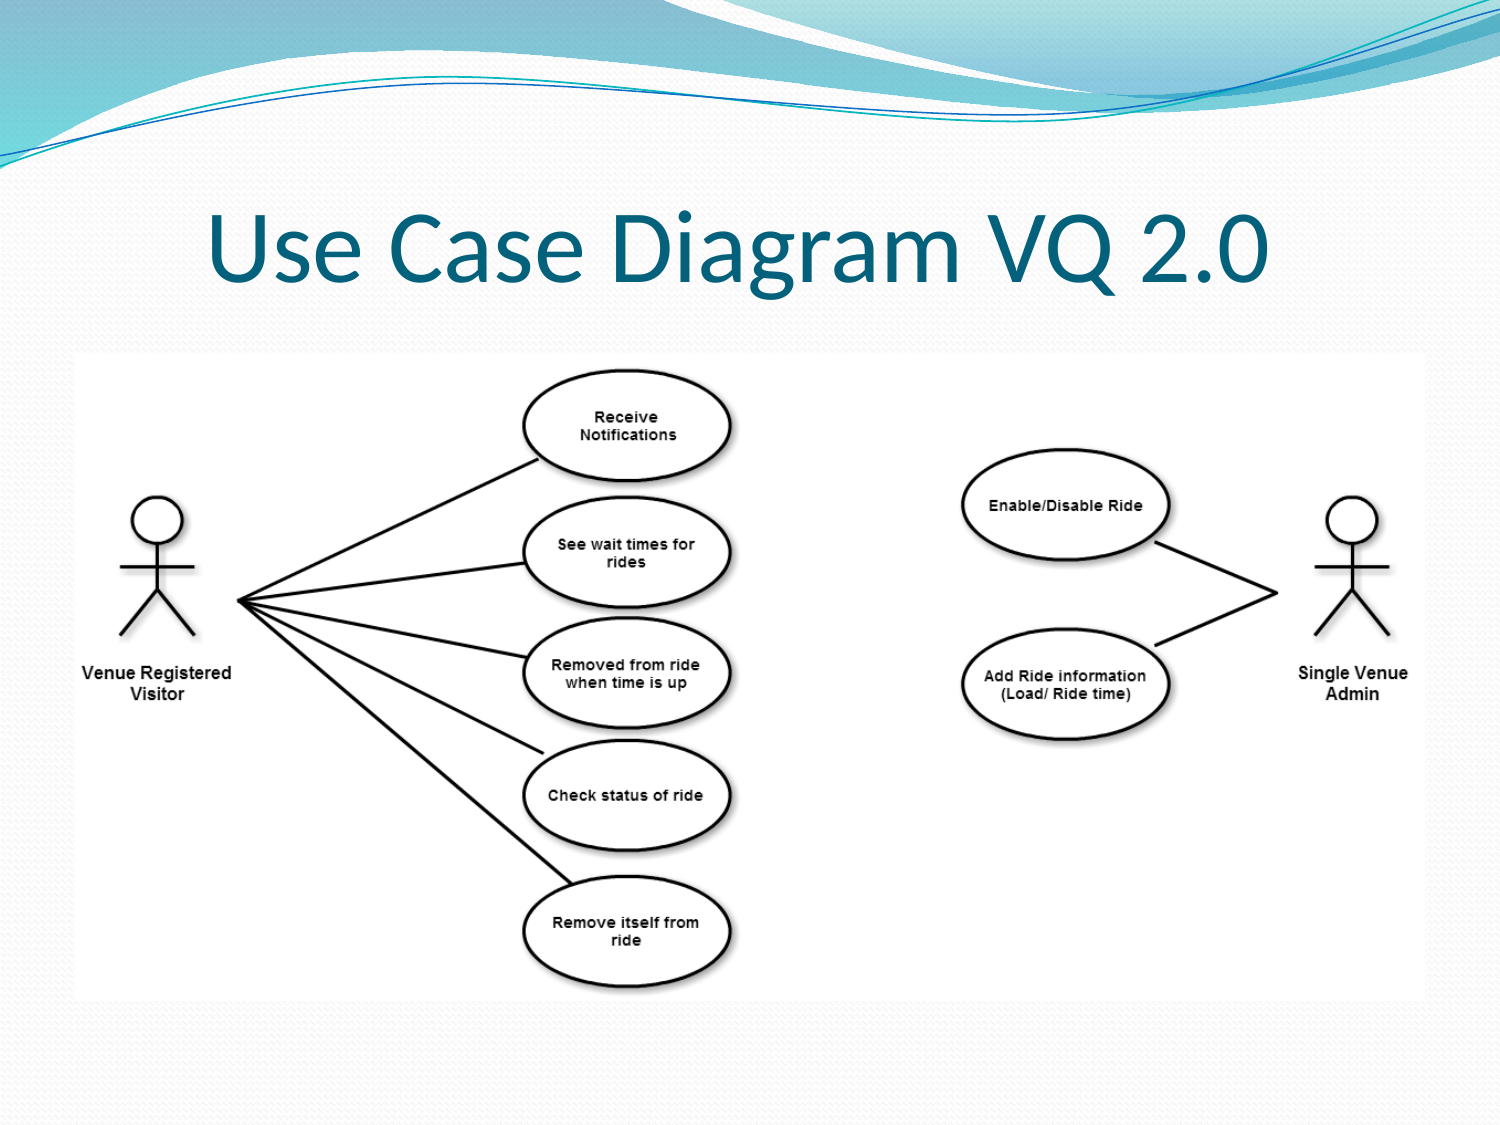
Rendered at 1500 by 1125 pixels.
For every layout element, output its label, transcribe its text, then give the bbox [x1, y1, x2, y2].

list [74, 354, 1426, 1001]
title Use Case Diagram VQ 2.0 [75, 115, 1425, 303]
